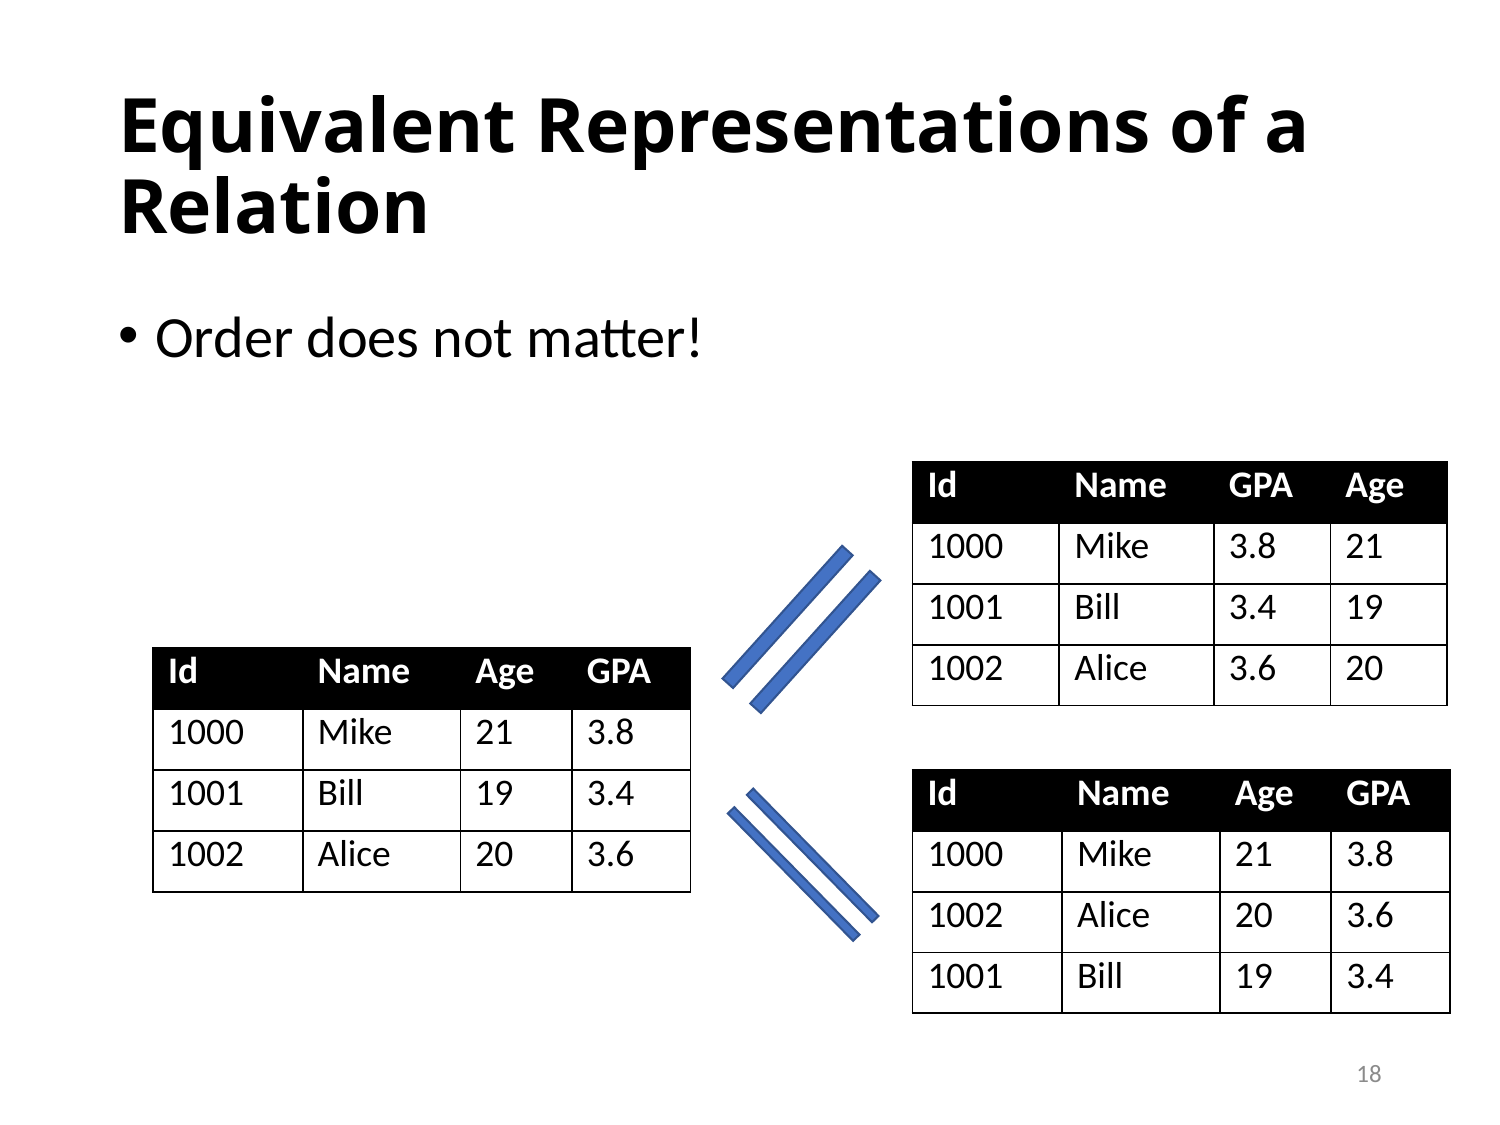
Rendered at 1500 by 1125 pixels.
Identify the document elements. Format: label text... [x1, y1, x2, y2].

slide_number 18 [1059, 1042, 1397, 1103]
table_cell 1000 [913, 524, 1058, 583]
table_cell 1001 [913, 953, 1061, 1012]
table_cell 19 [461, 771, 571, 830]
table_cell 3.8 [1332, 832, 1449, 891]
table_cell 21 [461, 710, 571, 769]
table_cell Alice [304, 832, 460, 891]
table_header Age [1221, 771, 1330, 830]
title Equivalent Representations of a Relation [103, 59, 1397, 278]
table_header GPA [1215, 463, 1330, 522]
table_cell 21 [1221, 832, 1330, 891]
table_cell 19 [1221, 953, 1330, 1012]
table_header Age [461, 649, 571, 708]
text_box [745, 787, 880, 924]
table_cell Mike [304, 710, 460, 769]
table_cell 1001 [913, 585, 1058, 644]
table_cell 1001 [154, 771, 302, 830]
text_box [726, 805, 861, 943]
table_header GPA [1332, 771, 1449, 830]
table_cell Mike [1060, 524, 1213, 583]
table_cell 3.6 [1215, 646, 1330, 705]
table_cell Bill [1063, 953, 1219, 1012]
table_header Name [1060, 463, 1213, 522]
table_cell 20 [1221, 893, 1330, 952]
table_cell 1002 [913, 893, 1061, 952]
table_cell 3.6 [1332, 893, 1449, 952]
table_cell 3.4 [1332, 953, 1449, 1012]
table_header Id [913, 463, 1058, 522]
table_cell Bill [304, 771, 460, 830]
table_cell 1002 [154, 832, 302, 891]
table_cell 3.4 [1215, 585, 1330, 644]
table_header Id [913, 771, 1061, 830]
table_cell 3.8 [1215, 524, 1330, 583]
table_cell 3.4 [573, 771, 690, 830]
table_header Age [1331, 463, 1446, 522]
table_cell 1000 [154, 710, 302, 769]
table_cell Alice [1060, 646, 1213, 705]
table_header Name [304, 649, 460, 708]
table_cell 1000 [913, 832, 1061, 891]
table_header Id [154, 649, 302, 708]
text_box [748, 569, 882, 715]
table_cell Mike [1063, 832, 1219, 891]
table_cell 21 [1331, 524, 1446, 583]
table_cell Bill [1060, 585, 1213, 644]
table_cell 3.6 [573, 832, 690, 891]
table_cell 3.8 [573, 710, 690, 769]
text_box [721, 544, 855, 690]
table_header GPA [573, 649, 690, 708]
table_cell 19 [1331, 585, 1446, 644]
list Order does not matter! [103, 299, 1397, 1014]
table_header Name [1063, 771, 1219, 830]
table_cell Alice [1063, 893, 1219, 952]
table_cell 20 [1331, 646, 1446, 705]
table_cell 20 [461, 832, 571, 891]
table_cell 1002 [913, 646, 1058, 705]
